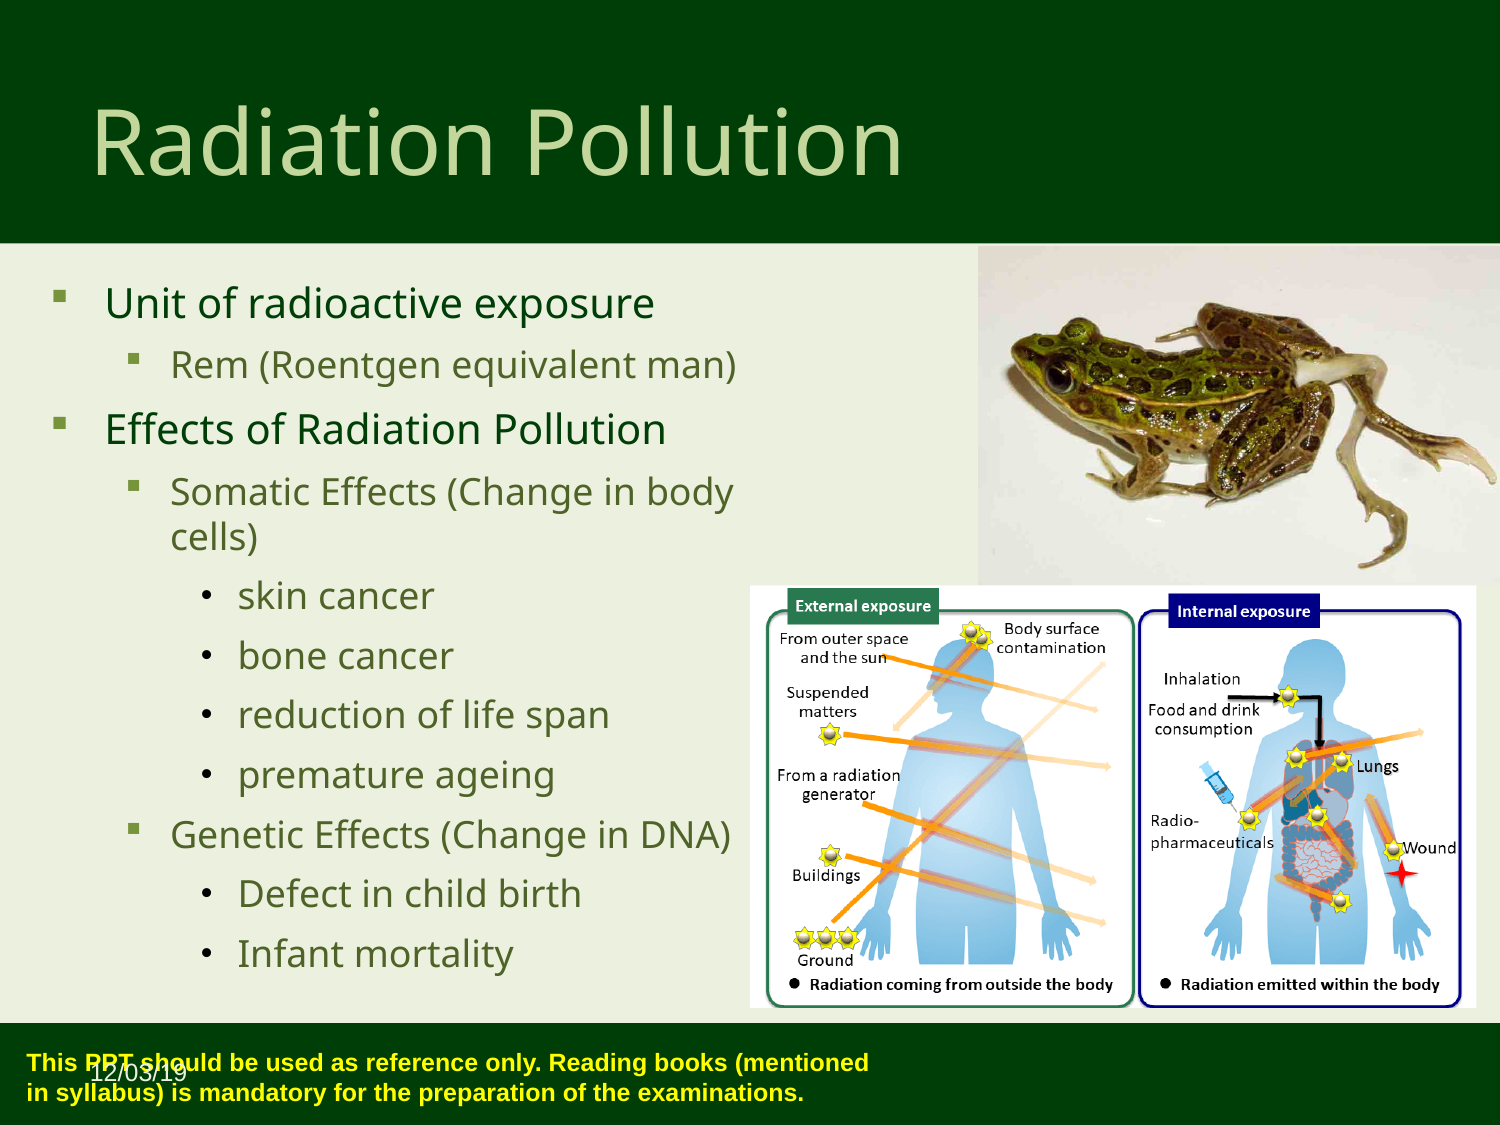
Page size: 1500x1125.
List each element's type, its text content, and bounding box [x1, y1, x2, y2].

text_box Unit of radioactive exposure Rem (Roentgen equivalent man) Effects of Radiation Pollution Somatic Effects (Change in body cells) skin cancer bone cancer reduction of life span premature ageing Genetic Effects (Change in DNA) Defect in child birth Infant mortality [35, 269, 797, 997]
picture [749, 245, 1500, 1008]
text_box 12/03/19 [75, 1042, 425, 1103]
text_box Radiation Pollution [74, 45, 1425, 233]
